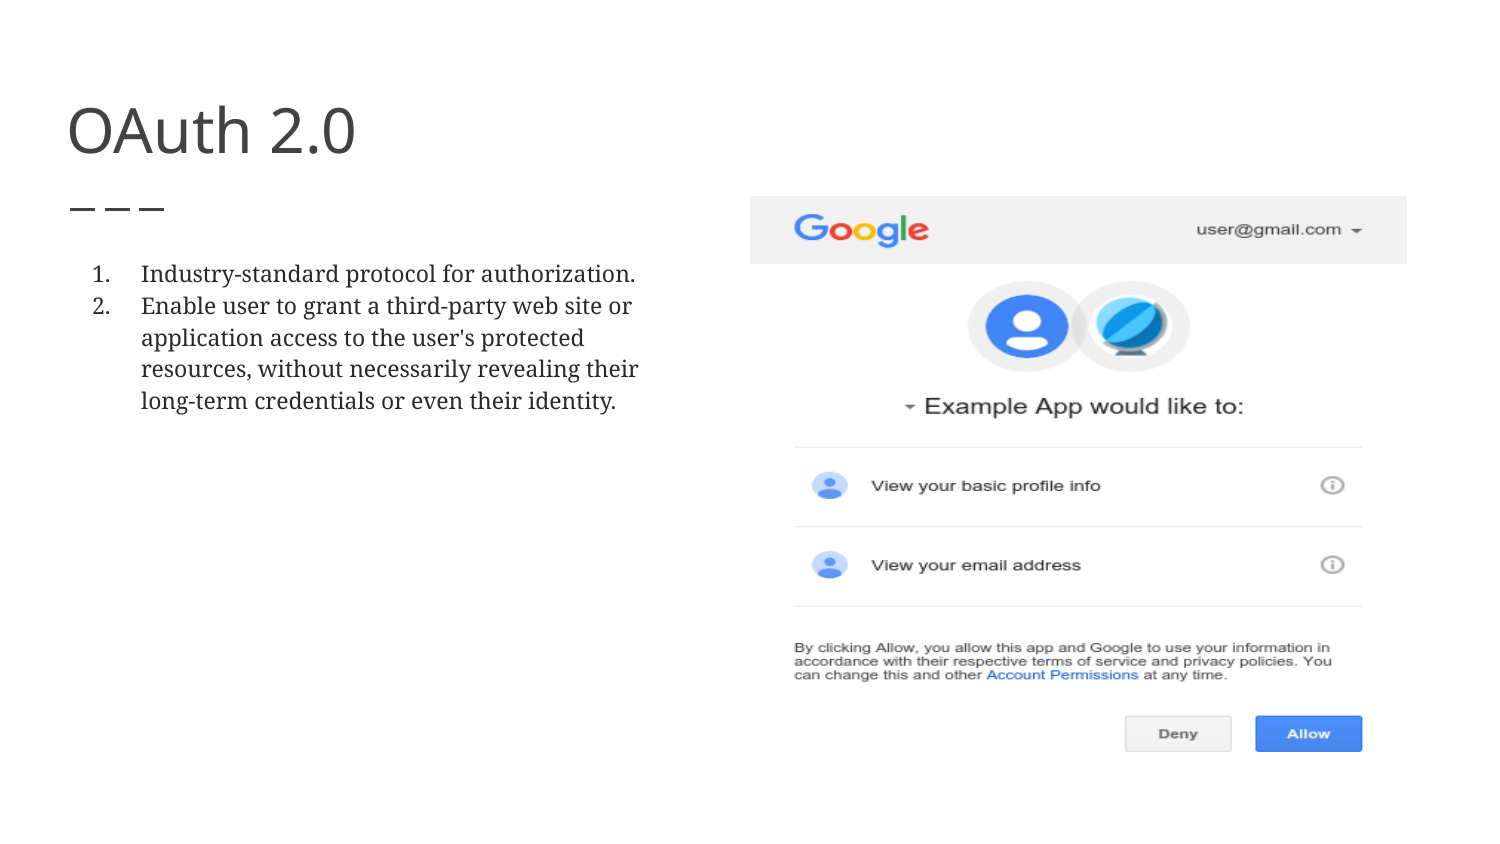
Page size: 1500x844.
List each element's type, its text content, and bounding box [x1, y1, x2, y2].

list Industry-standard protocol for authorization. Enable user to grant a third-party web site or application access to the user's protected resources, without necessarily revealing their long-term credentials or even their identity. [51, 240, 708, 750]
picture [749, 196, 1407, 795]
title OAuth 2.0 [51, 61, 1449, 182]
